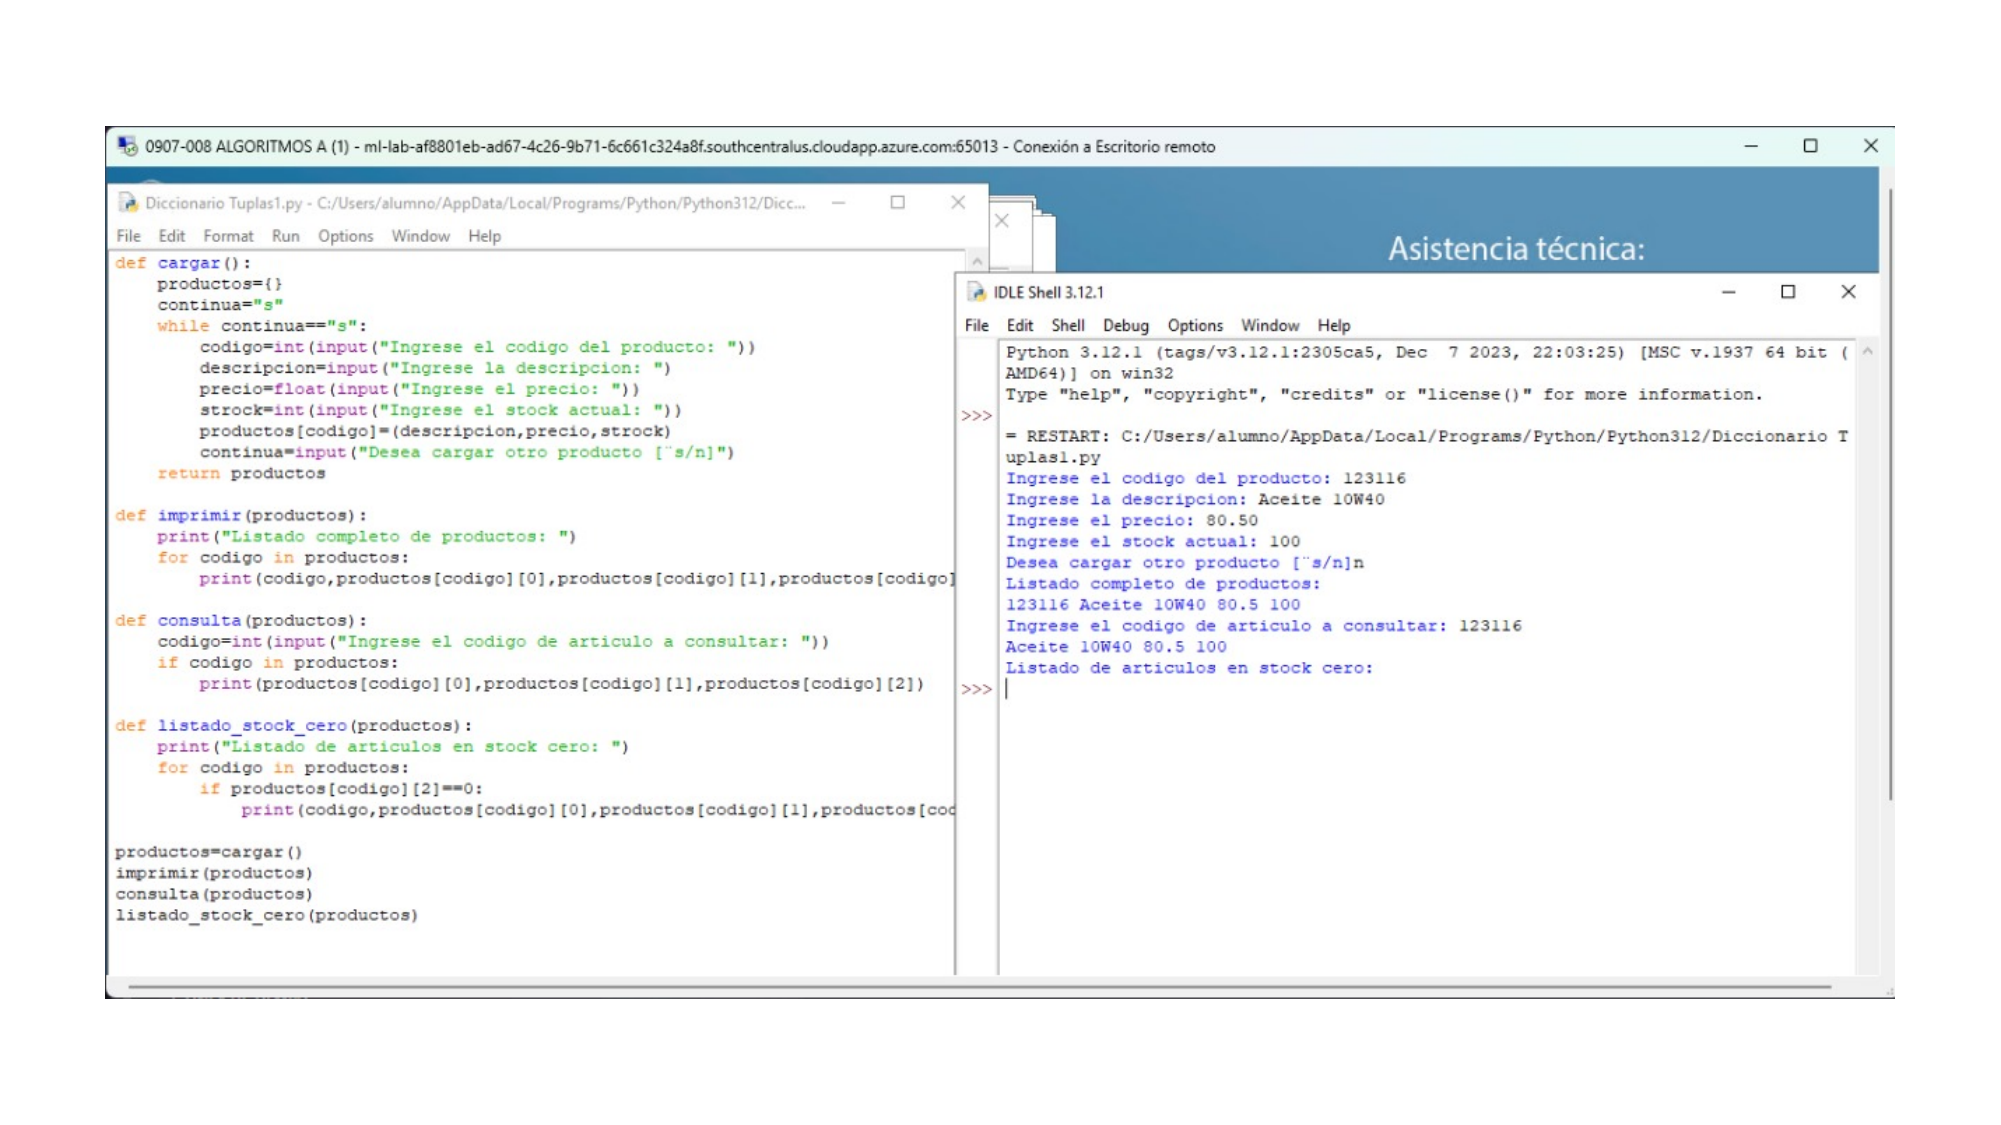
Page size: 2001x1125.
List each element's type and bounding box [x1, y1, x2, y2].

list [104, 125, 1895, 999]
